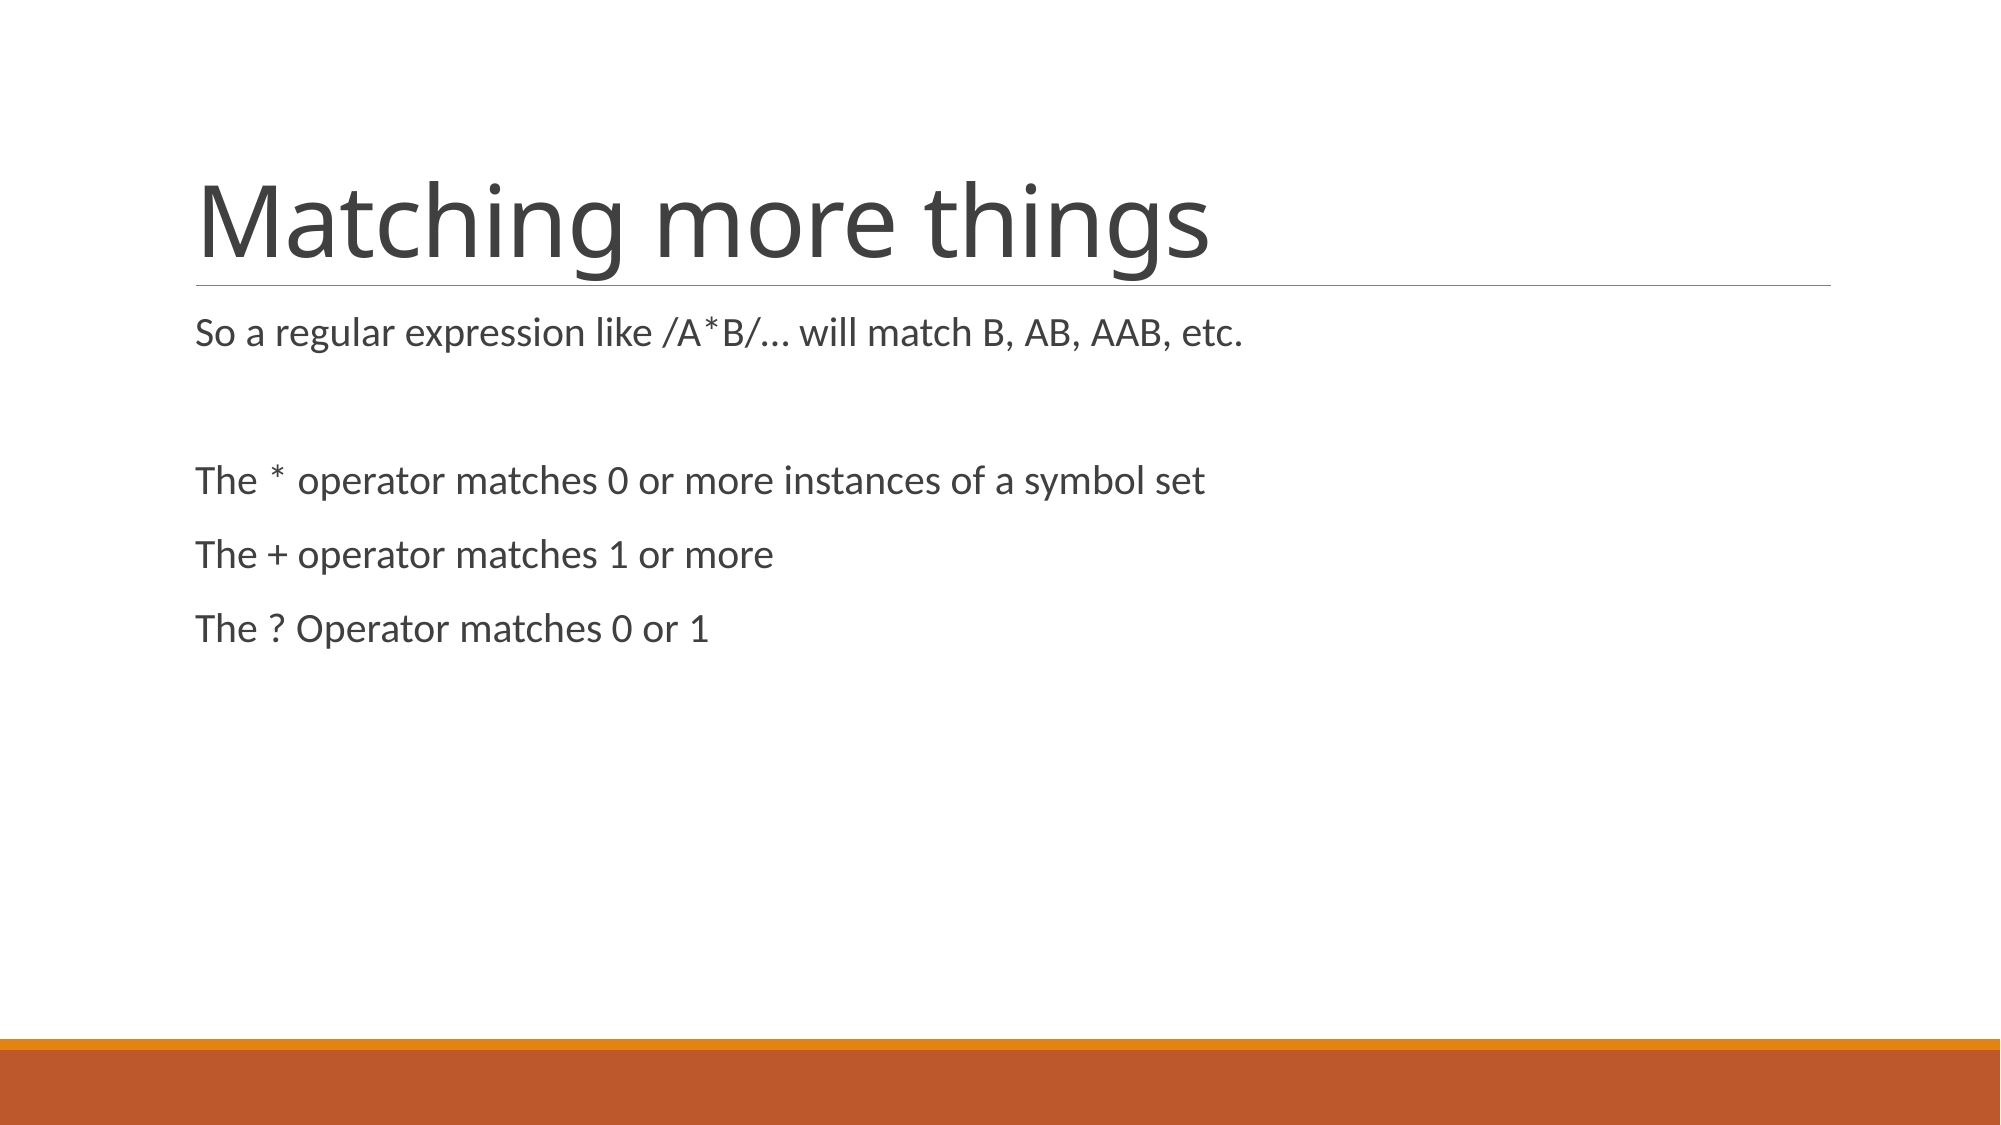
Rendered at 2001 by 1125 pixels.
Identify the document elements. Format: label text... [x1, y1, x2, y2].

title Matching more things [180, 47, 1830, 285]
list So a regular expression like /A*B/… will match B, AB, AAB, etc. The * operator matches 0 or more instances of a symbol set The + operator matches 1 or more The ? Operator matches 0 or 1 [180, 302, 1830, 963]
